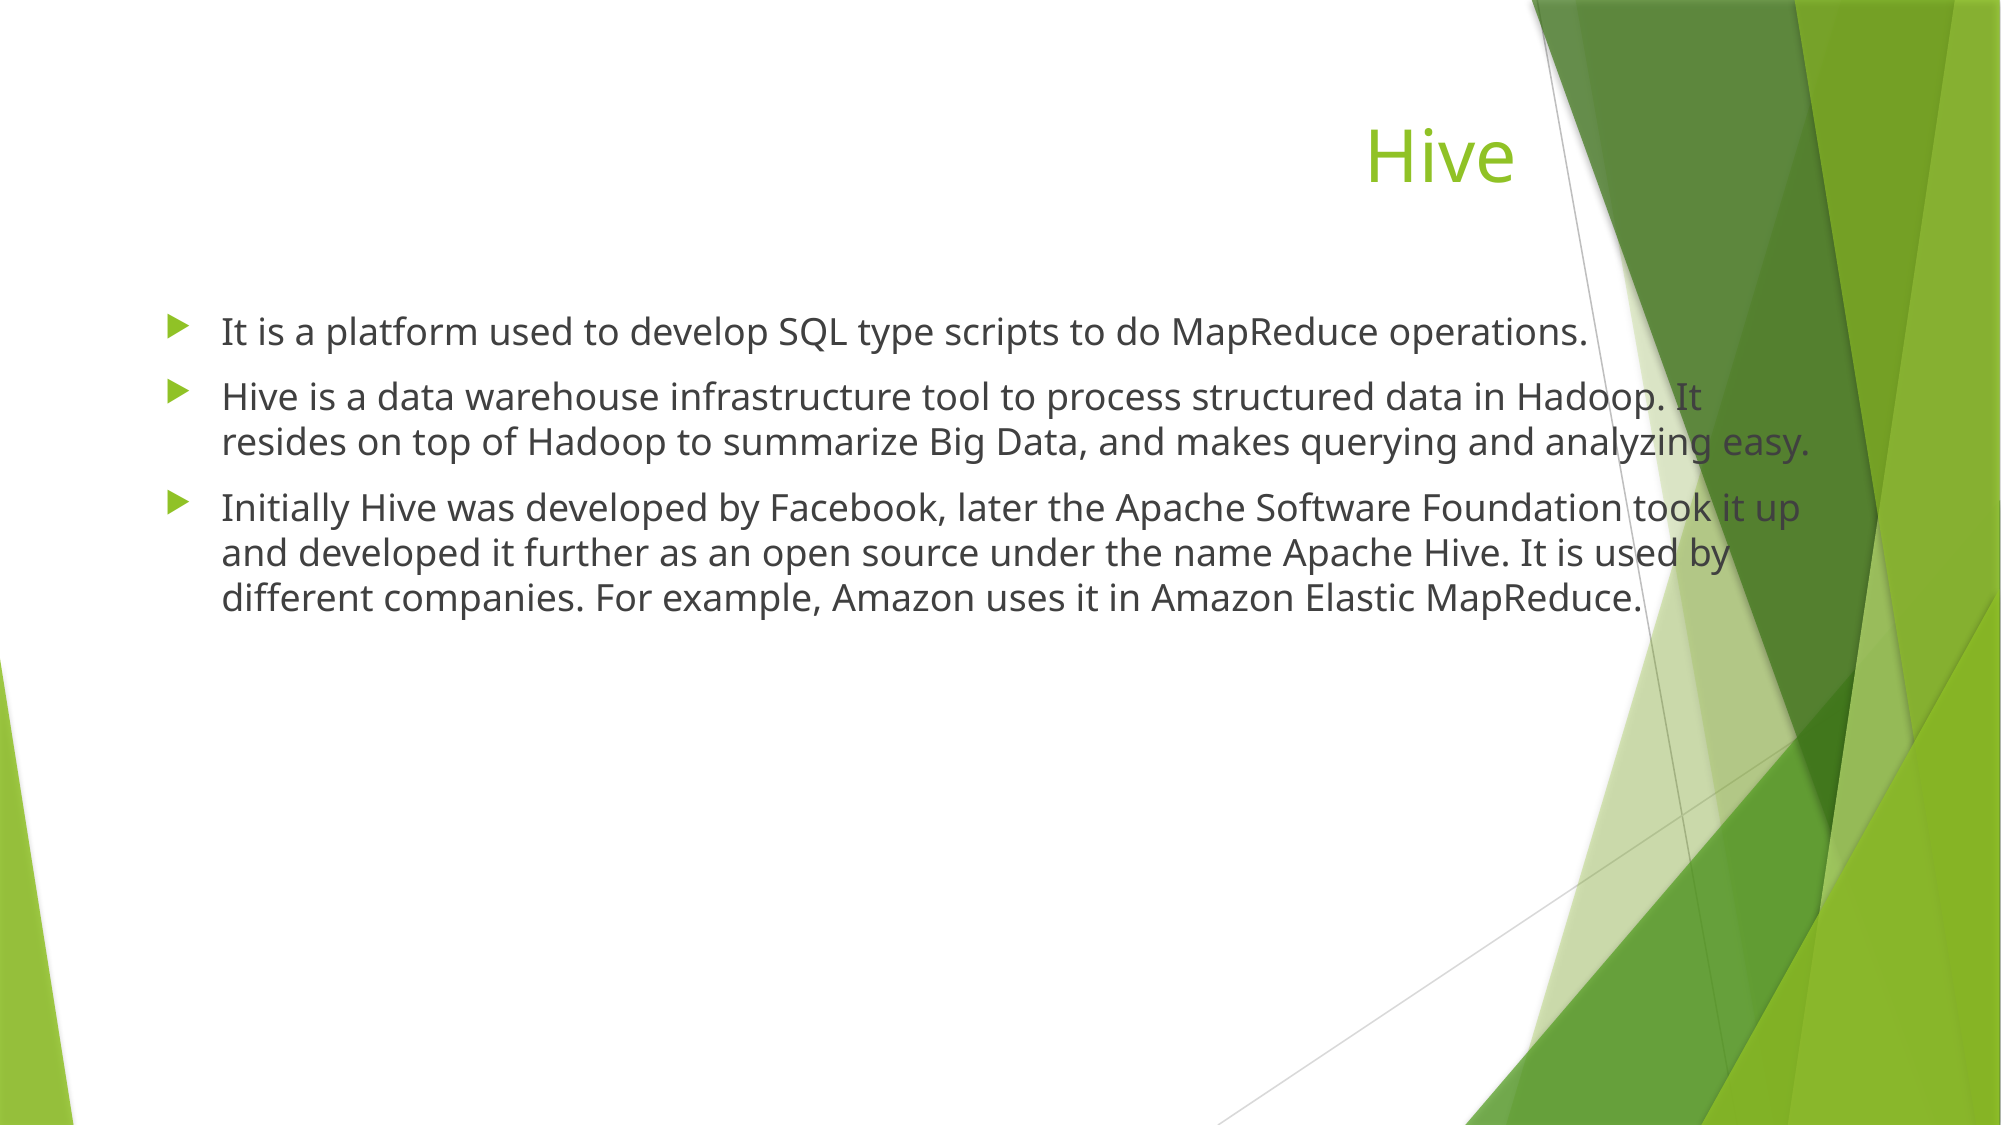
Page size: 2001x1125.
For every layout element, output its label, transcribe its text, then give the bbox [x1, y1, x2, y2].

list It is a platform used to develop SQL type scripts to do MapReduce operations. Hive is a data warehouse infrastructure tool to process structured data in Hadoop. It resides on top of Hadoop to summarize Big Data, and makes querying and analyzing easy. Initially Hive was developed by Facebook, later the Apache Software Foundation took it up and developed it further as an open source under the name Apache Hive. It is used by different companies. For example, Amazon uses it in Amazon Elastic MapReduce. [149, 299, 1850, 1003]
title Hive [149, 101, 1851, 259]
